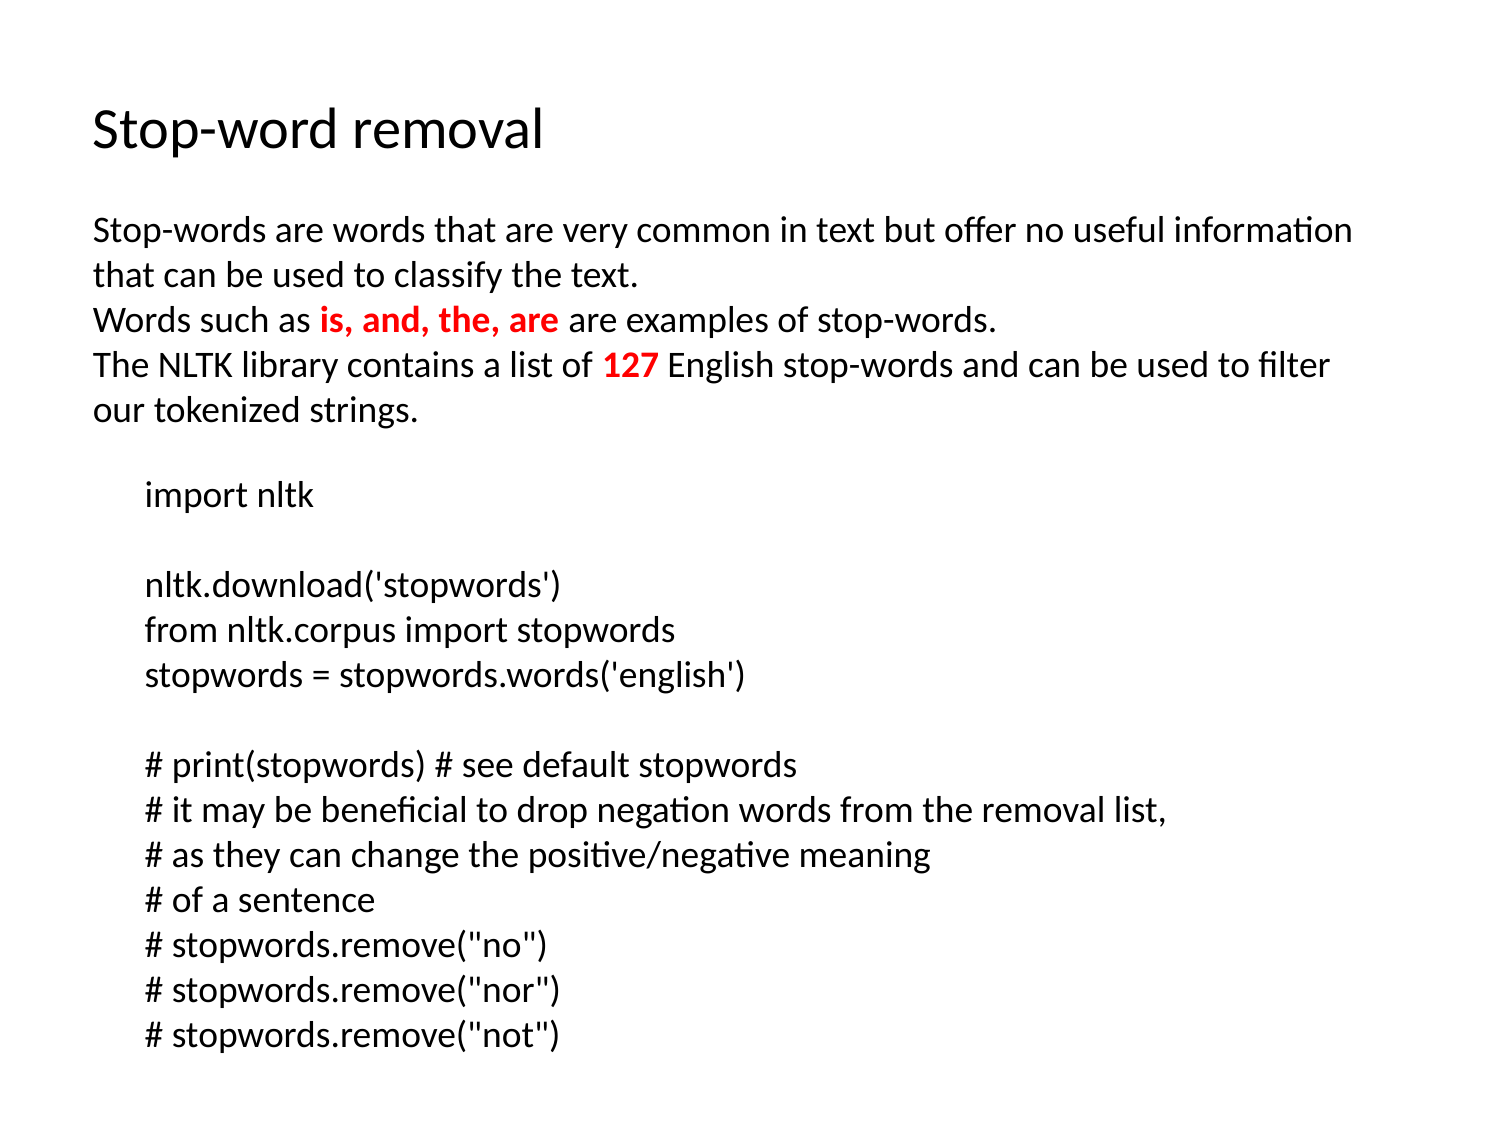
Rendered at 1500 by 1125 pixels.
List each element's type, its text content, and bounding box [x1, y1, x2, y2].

text_box Stop-word removal Stop-words are words that are very common in text but offer no useful information that can be used to classify the text. Words such as is, and, the, are are examples of stop-words. The NLTK library contains a list of 127 English stop-words and can be used to filter our tokenized strings. [78, 82, 1392, 438]
text_box import nltk nltk.download('stopwords') from nltk.corpus import stopwords stopwords = stopwords.words('english') # print(stopwords) # see default stopwords # it may be beneficial to drop negation words from the removal list, # as they can change the positive/negative meaning # of a sentence # stopwords.remove("no") # stopwords.remove("nor") # stopwords.remove("not") [129, 462, 1404, 1063]
